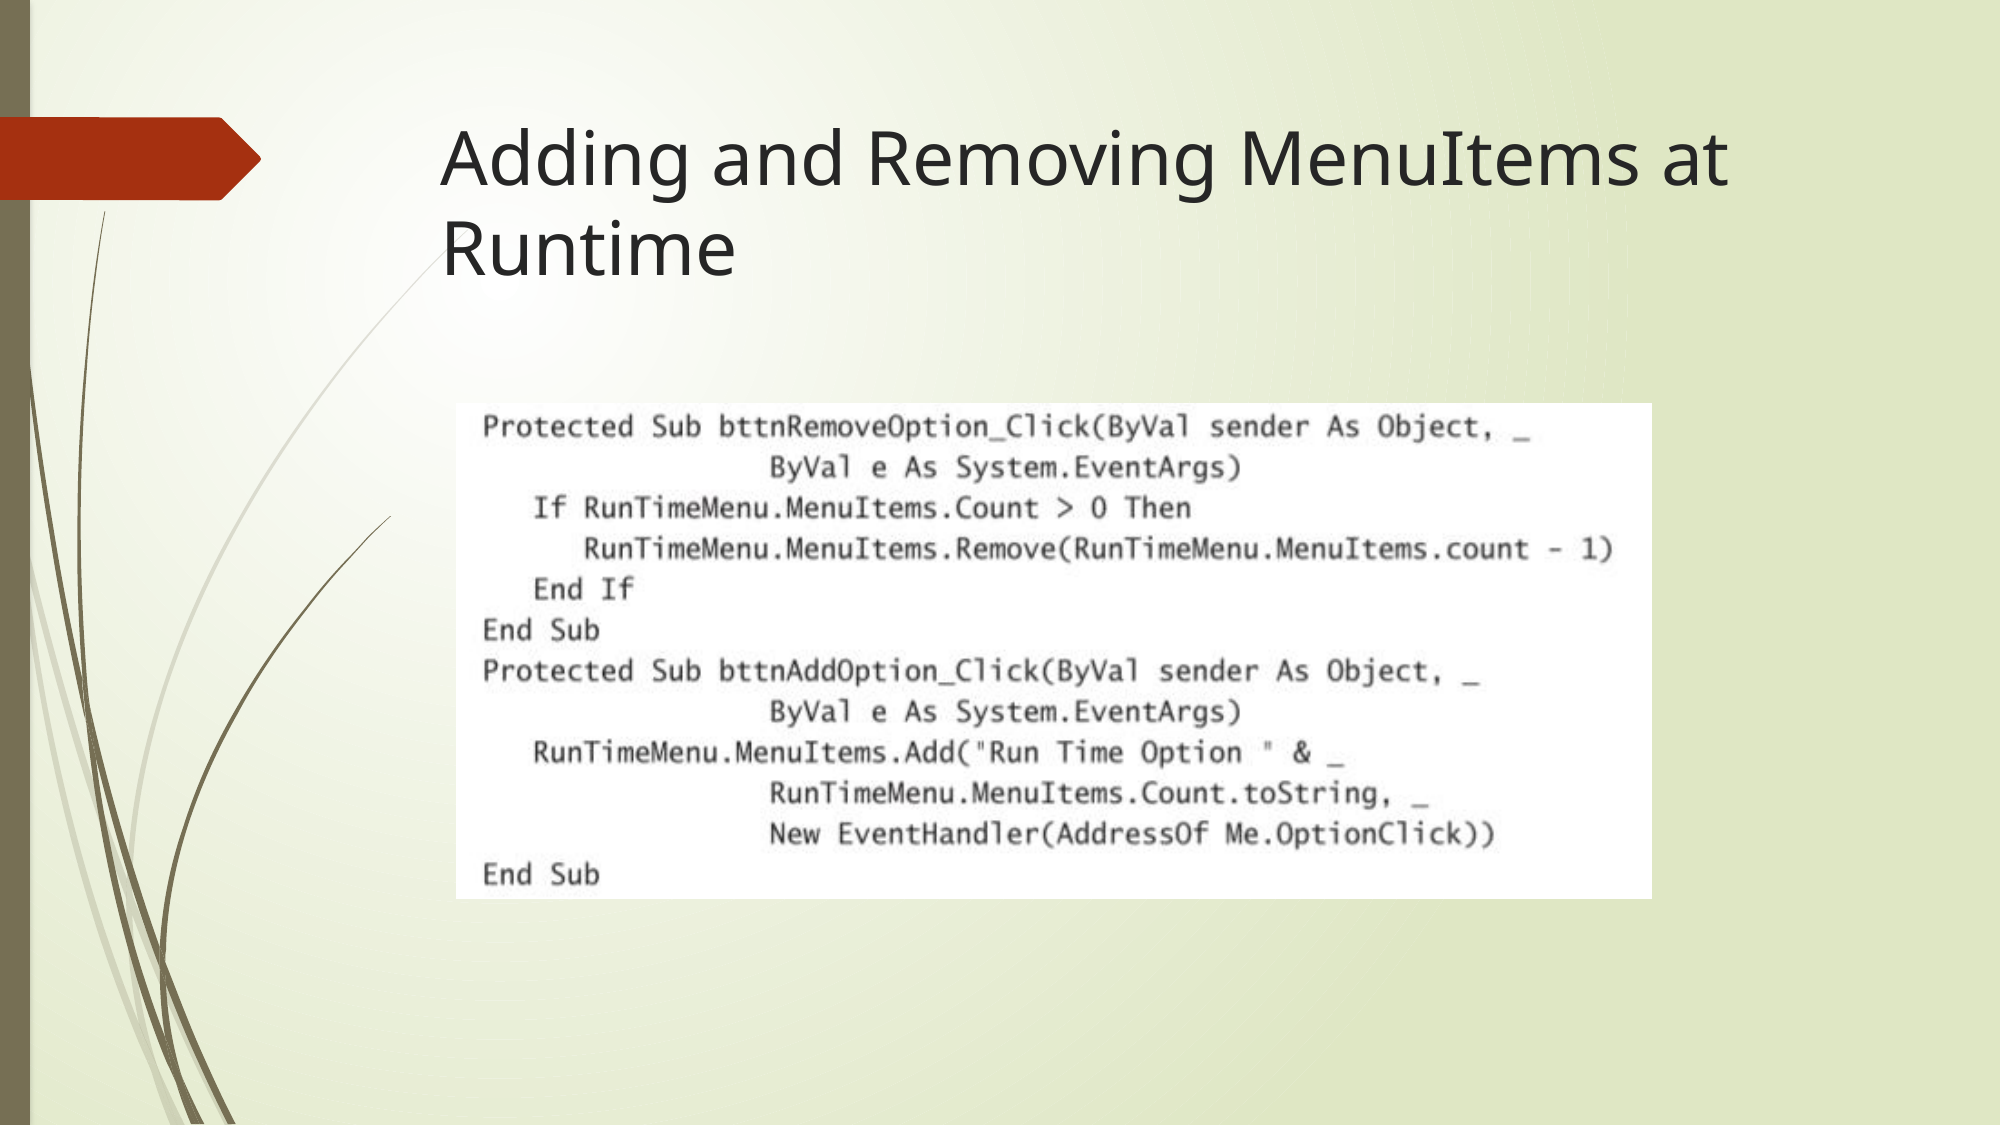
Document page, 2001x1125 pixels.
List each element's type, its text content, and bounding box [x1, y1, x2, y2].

picture [456, 403, 1652, 900]
list [348, 312, 1812, 933]
title Adding and Removing MenuItems at Runtime [425, 102, 1888, 313]
